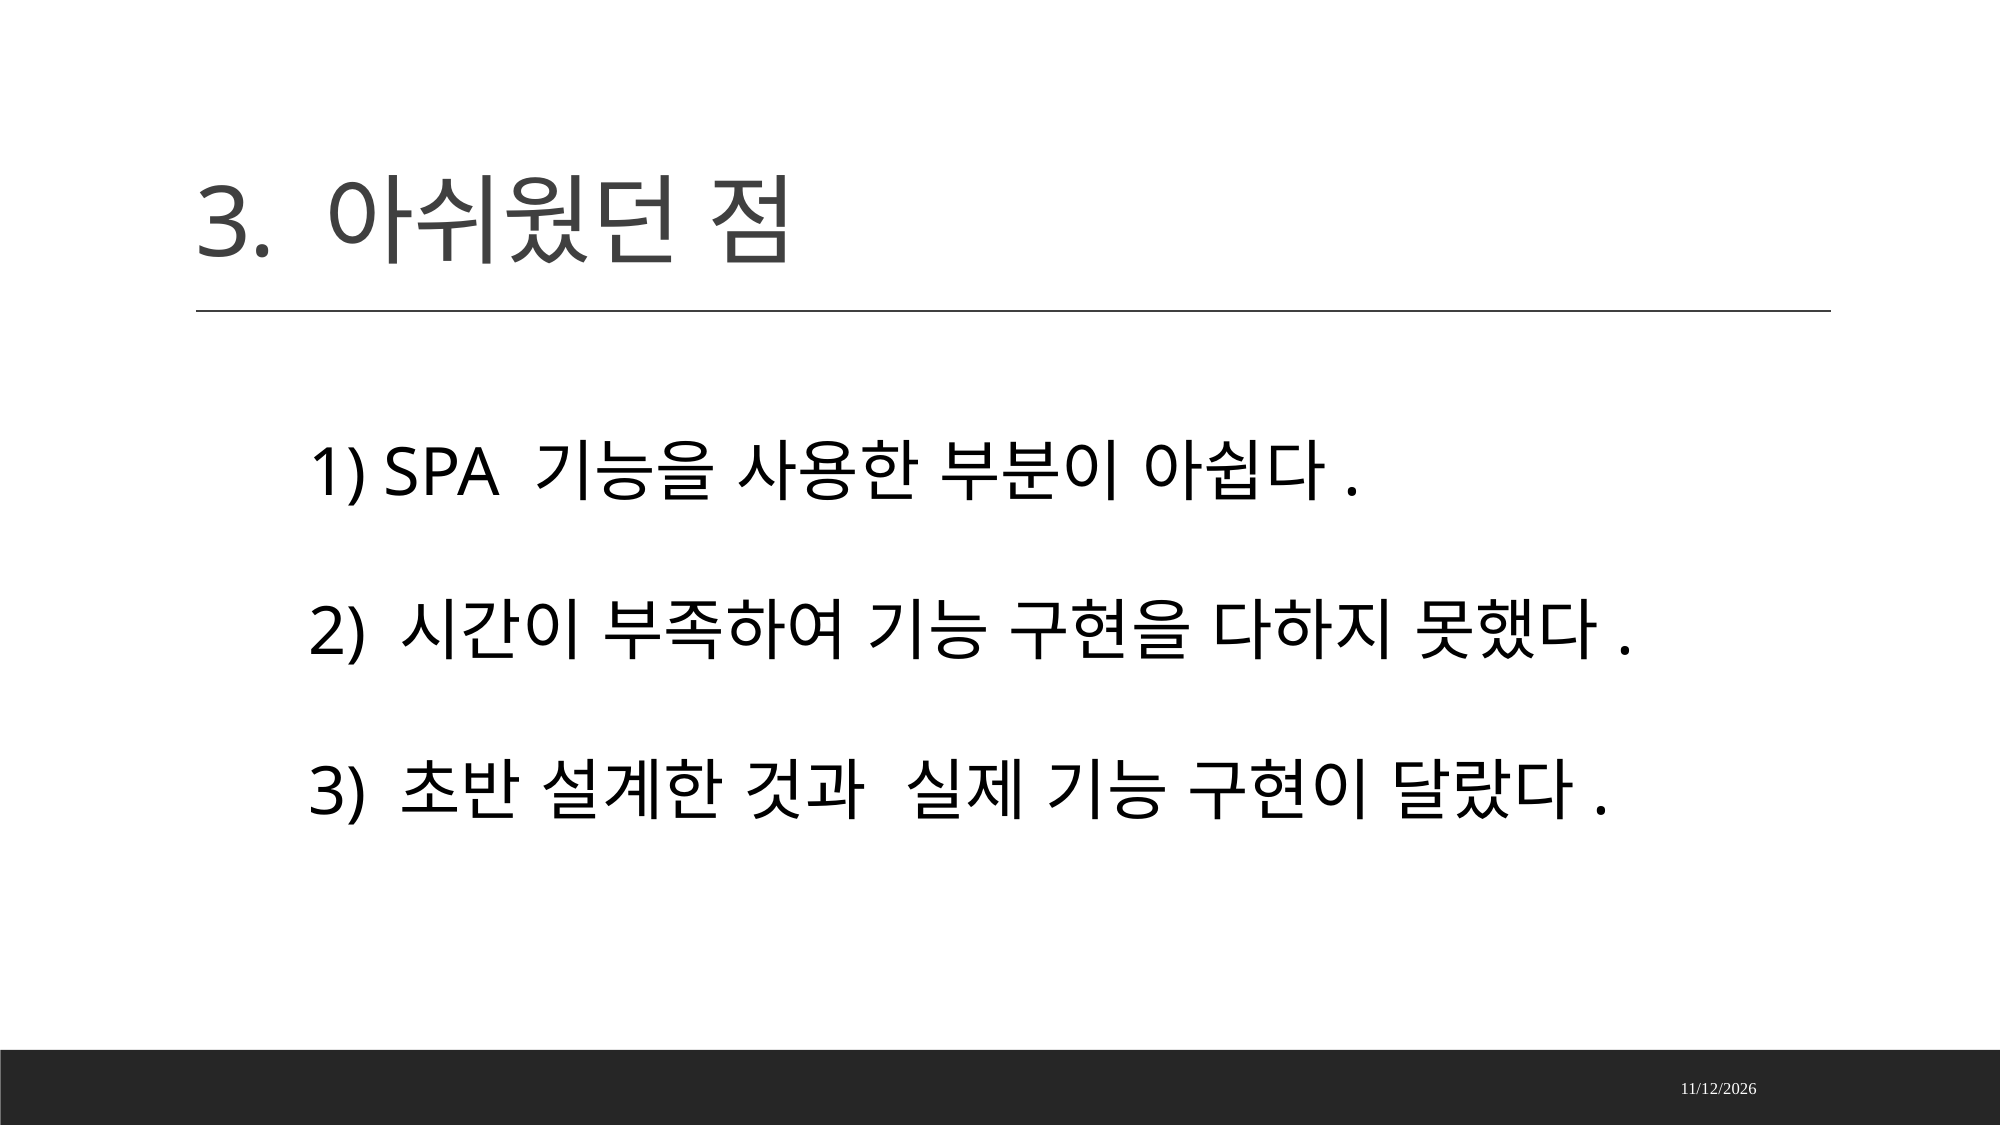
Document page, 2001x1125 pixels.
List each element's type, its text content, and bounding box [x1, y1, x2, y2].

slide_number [1348, 1057, 1773, 1118]
text_box 1) SPA 기능을 사용한 부분이 아쉽다. 2) 시간이 부족하여 기능 구현을 다하지 못했다. 3) 초반 설계한 것과 실제 기능 구현이 달랐다. [293, 420, 1650, 836]
title 3. 아쉬웠던 점 [180, 147, 1830, 285]
